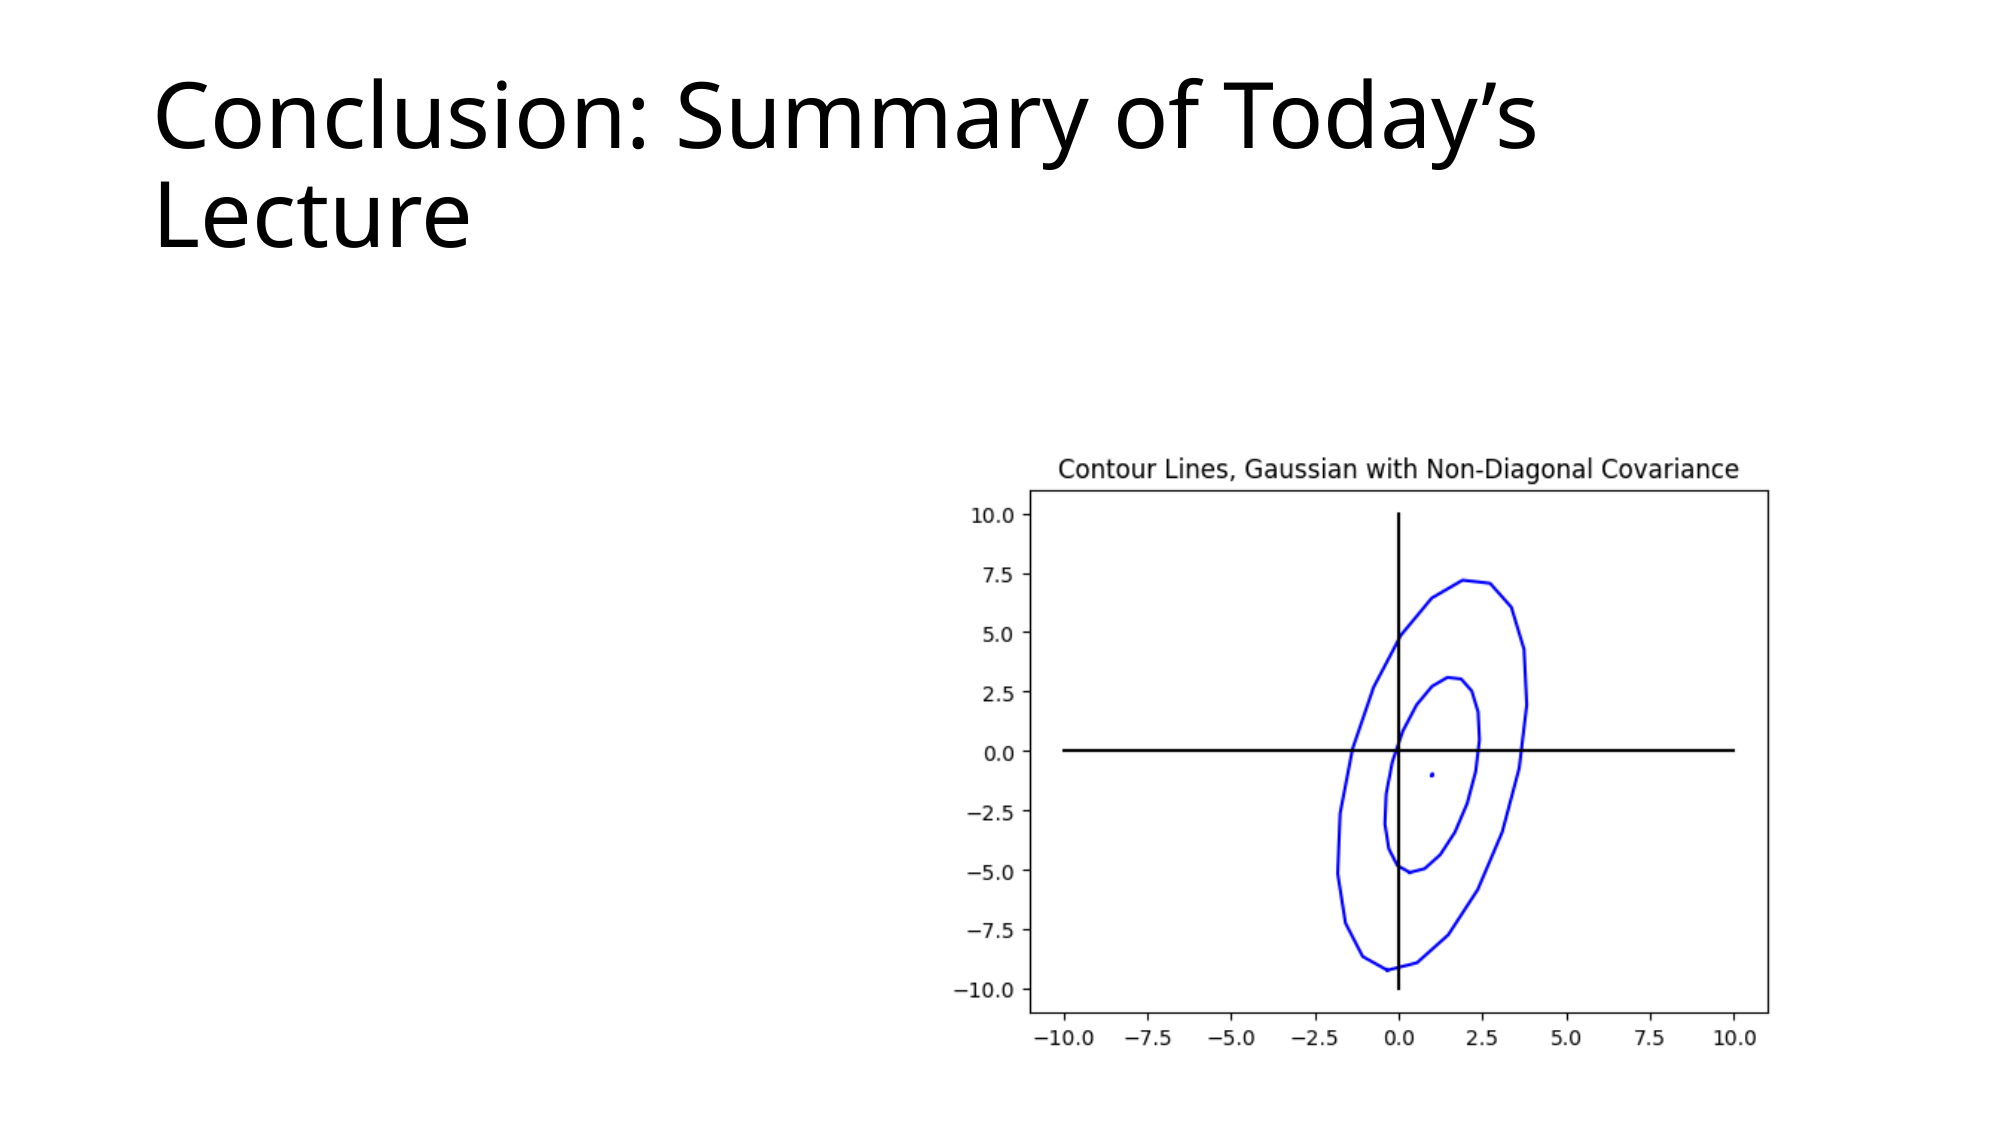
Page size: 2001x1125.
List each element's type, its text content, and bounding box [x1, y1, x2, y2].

title Conclusion: Summary of Today’s Lecture [137, 59, 1863, 278]
picture [911, 410, 1863, 1087]
